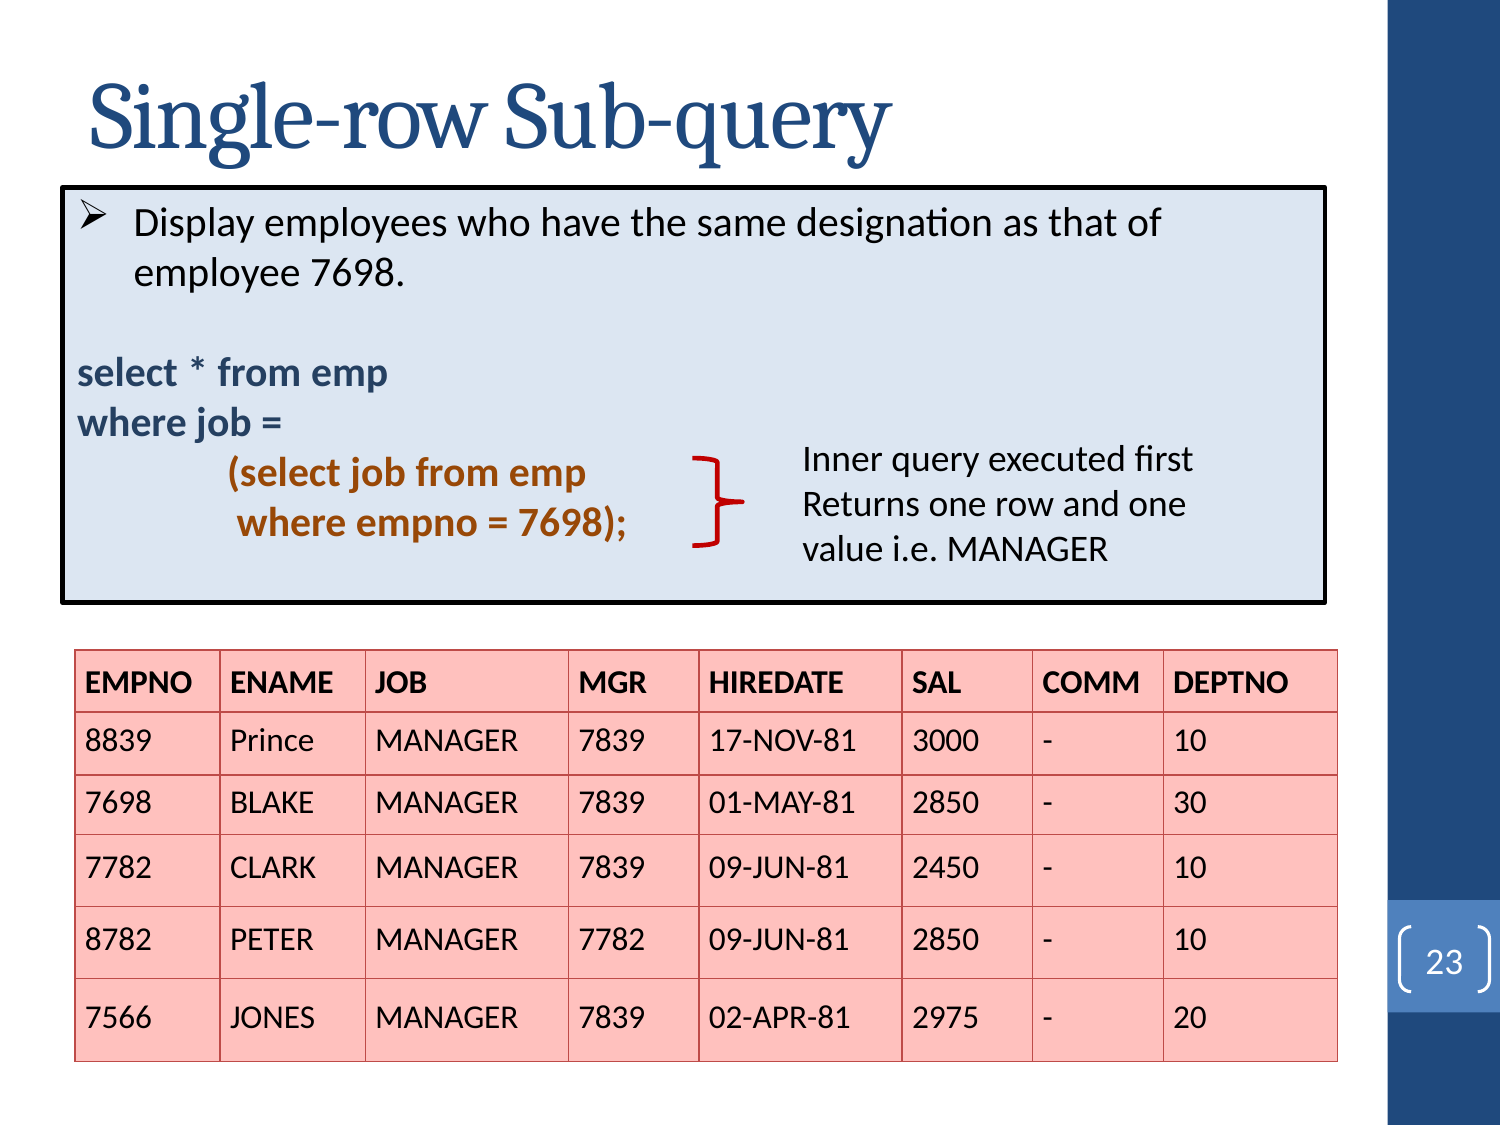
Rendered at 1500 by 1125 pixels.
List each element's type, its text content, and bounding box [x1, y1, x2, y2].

table_cell - [1033, 907, 1163, 978]
table_cell 2850 [903, 776, 1032, 834]
table_cell MANAGER [366, 979, 568, 1061]
table_cell 3000 [903, 713, 1032, 774]
table_cell MANAGER [366, 835, 568, 906]
table_header COMM [1033, 651, 1163, 711]
table_cell 7566 [76, 979, 219, 1061]
table_header JOB [366, 651, 568, 711]
table_cell MANAGER [366, 907, 568, 978]
title Single-row Sub-query [75, 45, 1325, 175]
table_cell 7839 [569, 713, 698, 774]
table_cell 8782 [76, 907, 219, 978]
table_cell 7839 [569, 979, 698, 1061]
table_cell 09-JUN-81 [700, 835, 901, 906]
table_cell 20 [1164, 979, 1337, 1061]
table_cell - [1033, 713, 1163, 774]
table_header SAL [903, 651, 1032, 711]
table_cell 10 [1164, 713, 1337, 774]
table_header DEPTNO [1164, 651, 1337, 711]
table_cell 30 [1164, 776, 1337, 834]
text_box Inner query executed first Returns one row and one value i.e. MANAGER [787, 426, 1213, 576]
table_cell MANAGER [366, 776, 568, 834]
table_cell 17-NOV-81 [700, 713, 901, 774]
table_header MGR [569, 651, 698, 711]
table_cell BLAKE [221, 776, 365, 834]
text_box Display employees who have the same designation as that of employee 7698. select * from emp where job = (select job from emp where empno = 7698); [62, 187, 1325, 603]
table_cell 7782 [76, 835, 219, 906]
slide_number 23 [1397, 925, 1492, 994]
table_cell 7698 [76, 776, 219, 834]
table_cell 8839 [76, 713, 219, 774]
table_cell MANAGER [366, 713, 568, 774]
table_cell 10 [1164, 907, 1337, 978]
table_cell 02-APR-81 [700, 979, 901, 1061]
table_cell 2975 [903, 979, 1032, 1061]
table_header EMPNO [76, 651, 219, 711]
table_cell 7782 [569, 907, 698, 978]
text_box [692, 457, 744, 547]
table_cell - [1033, 835, 1163, 906]
table_cell Prince [221, 713, 365, 774]
table_cell CLARK [221, 835, 365, 906]
table_cell 2450 [903, 835, 1032, 906]
table_cell - [1033, 776, 1163, 834]
table_cell JONES [221, 979, 365, 1061]
table_cell 10 [1164, 835, 1337, 906]
table_cell 7839 [569, 776, 698, 834]
table_cell 09-JUN-81 [700, 907, 901, 978]
table_cell - [1033, 979, 1163, 1061]
table_cell 2850 [903, 907, 1032, 978]
table_cell 7839 [569, 835, 698, 906]
table_cell PETER [221, 907, 365, 978]
table_header HIREDATE [700, 651, 901, 711]
table_header ENAME [221, 651, 365, 711]
table_cell 01-MAY-81 [700, 776, 901, 834]
